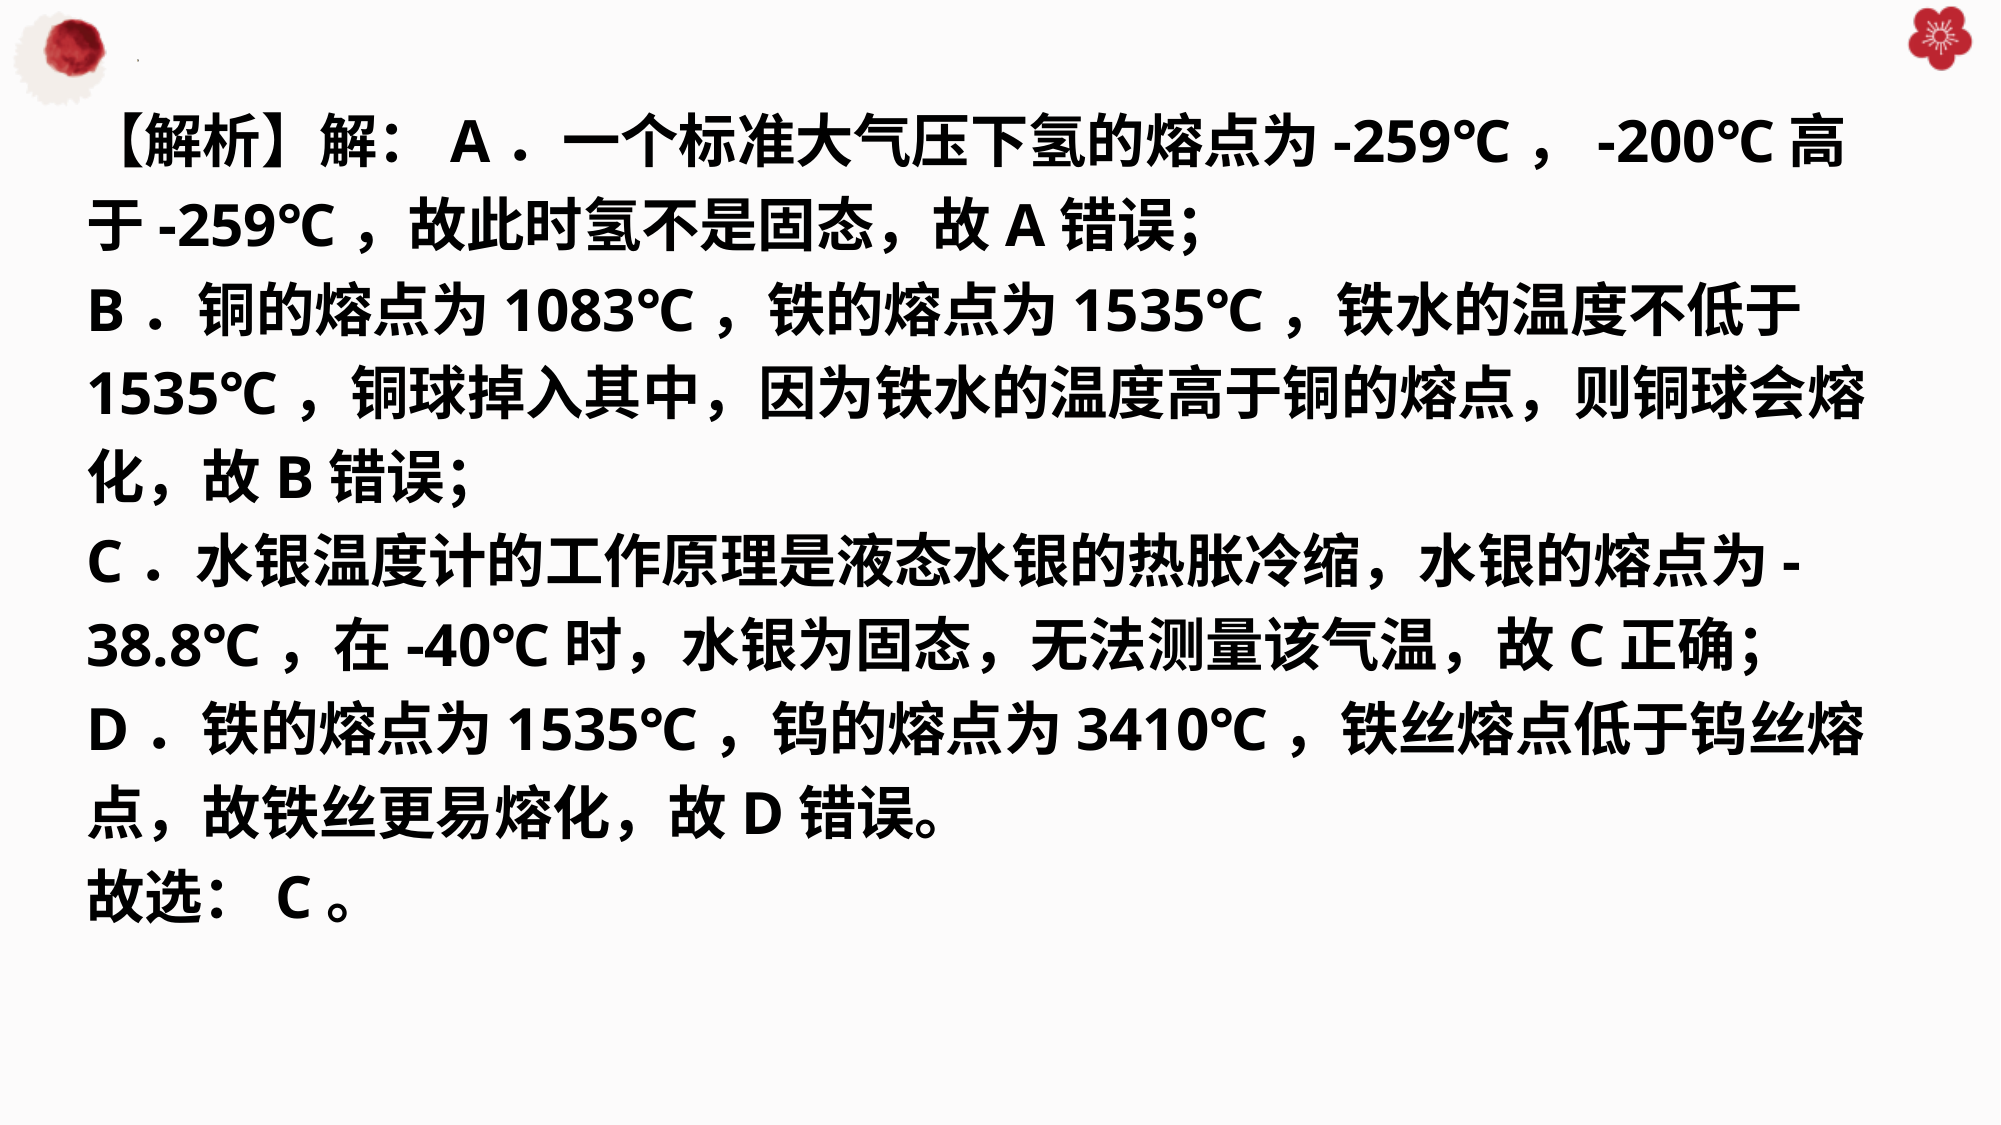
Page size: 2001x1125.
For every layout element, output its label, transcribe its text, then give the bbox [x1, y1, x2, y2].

picture [0, 0, 119, 119]
text_box 【解析】解：A．一个标准大气压下氢的熔点为-259℃，-200℃高于-259℃，故此时氢不是固态，故A错误； B．铜的熔点为1083℃，铁的熔点为1535℃，铁水的温度不低于1535℃，铜球掉入其中，因为铁水的温度高于铜的熔点，则铜球会熔化，故B错误； C．水银温度计的工作原理是液态水银的热胀冷缩，水银的熔点为-38.8℃，在-40℃时，水银为固态，无法测量该气温，故C正确； D．铁的熔点为1535℃，钨的熔点为3410℃，铁丝熔点低于钨丝熔点，故铁丝更易熔化，故D错误。 故选：C。 [71, 83, 1932, 938]
picture [1881, 0, 2000, 79]
